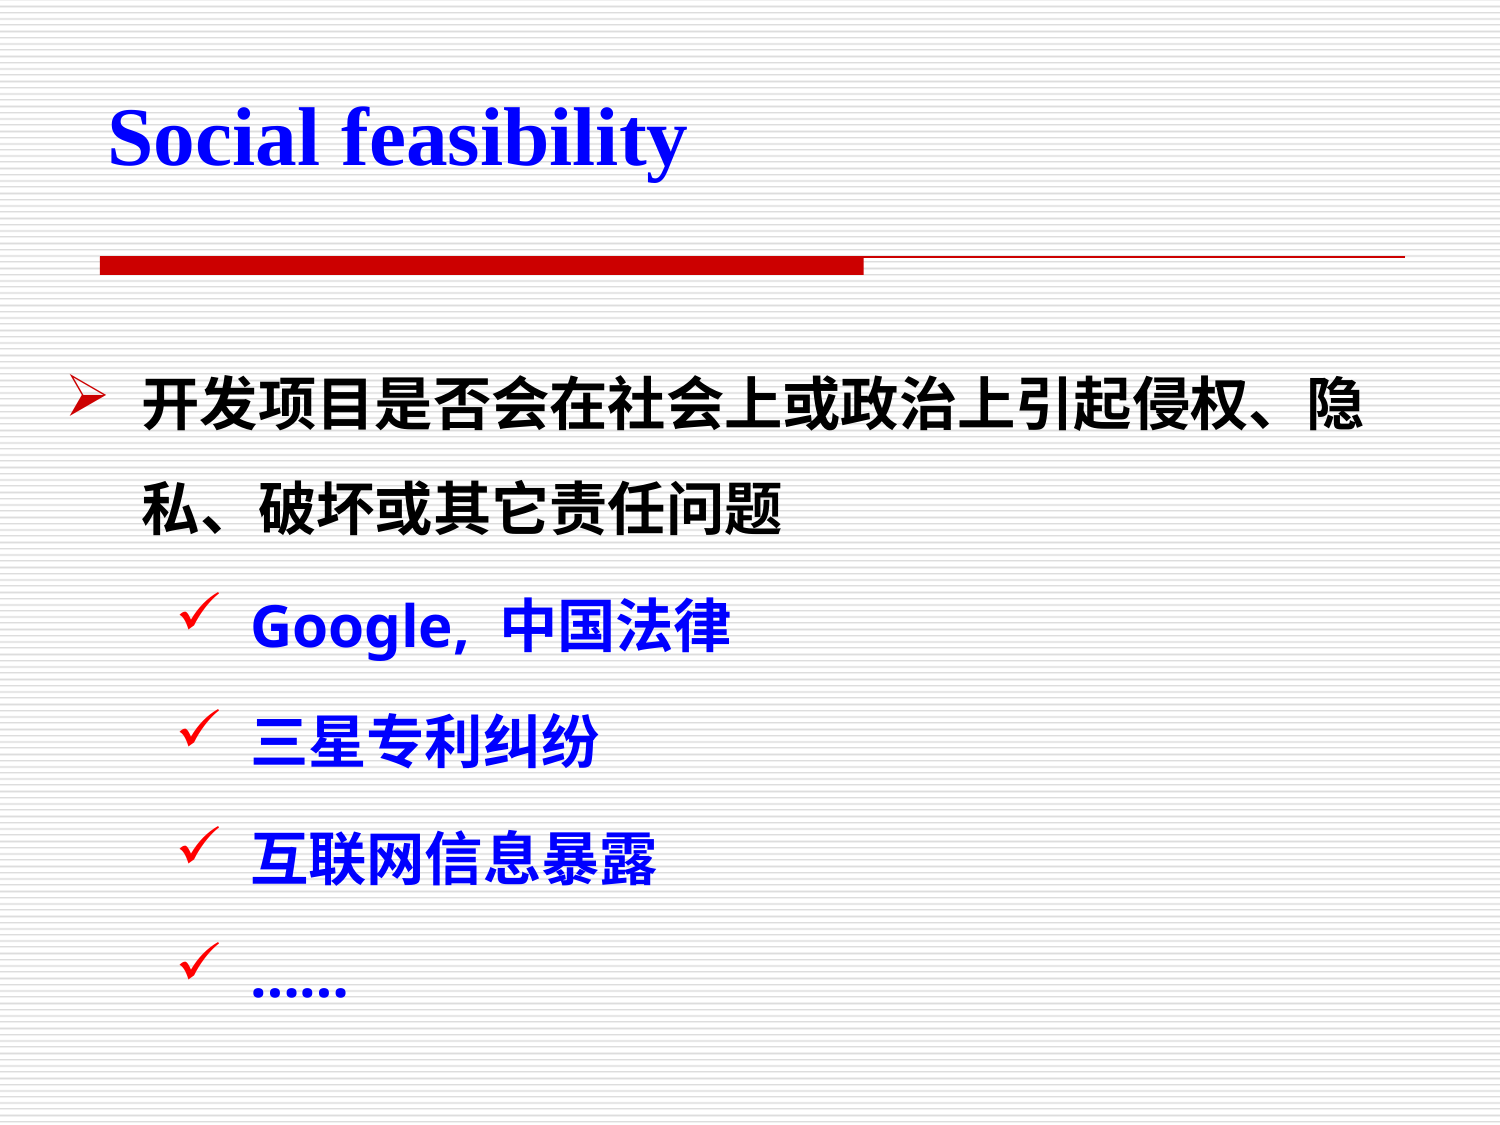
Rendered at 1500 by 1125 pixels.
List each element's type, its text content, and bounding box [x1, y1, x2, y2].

text_box 开发项目是否会在社会上或政治上引起侵权、隐私、破坏或其它责任问题 Google, 中国法律 三星专利纠纷 互联网信息暴露 …… [49, 324, 1451, 1065]
text_box Social feasibility [92, 38, 1127, 226]
picture [0, 0, 1500, 1125]
